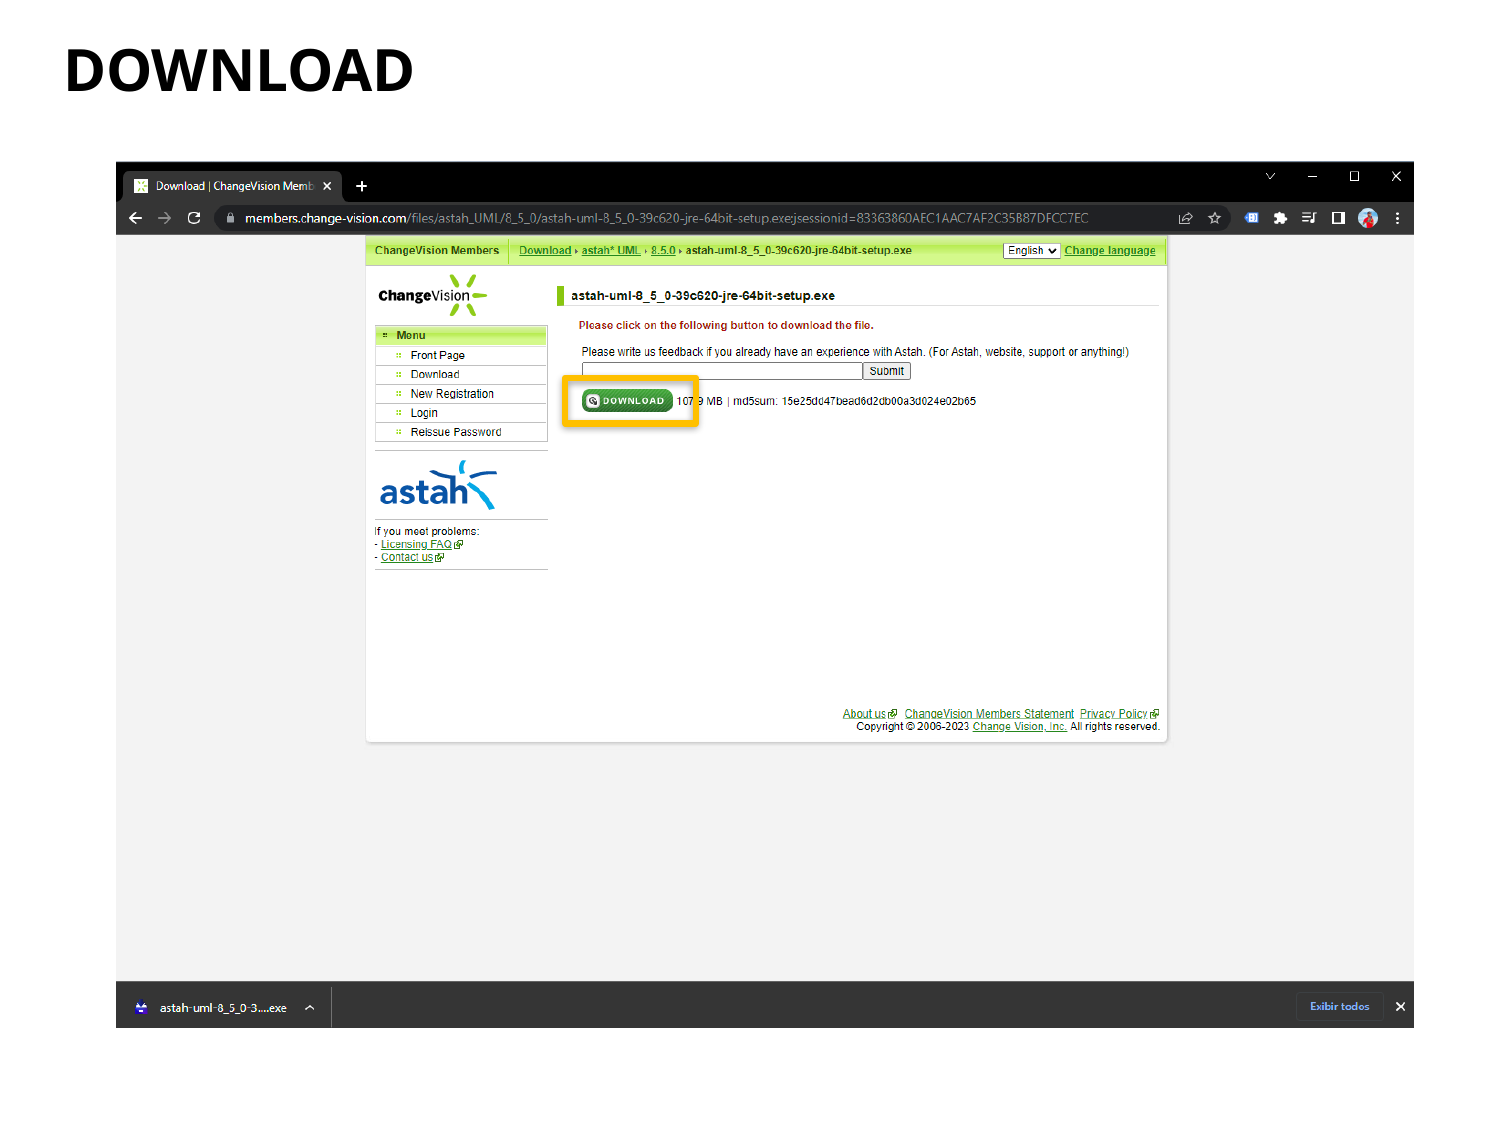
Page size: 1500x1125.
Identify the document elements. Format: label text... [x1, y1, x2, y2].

picture [116, 160, 1414, 1028]
title DOWNLOAD [48, 35, 1249, 101]
